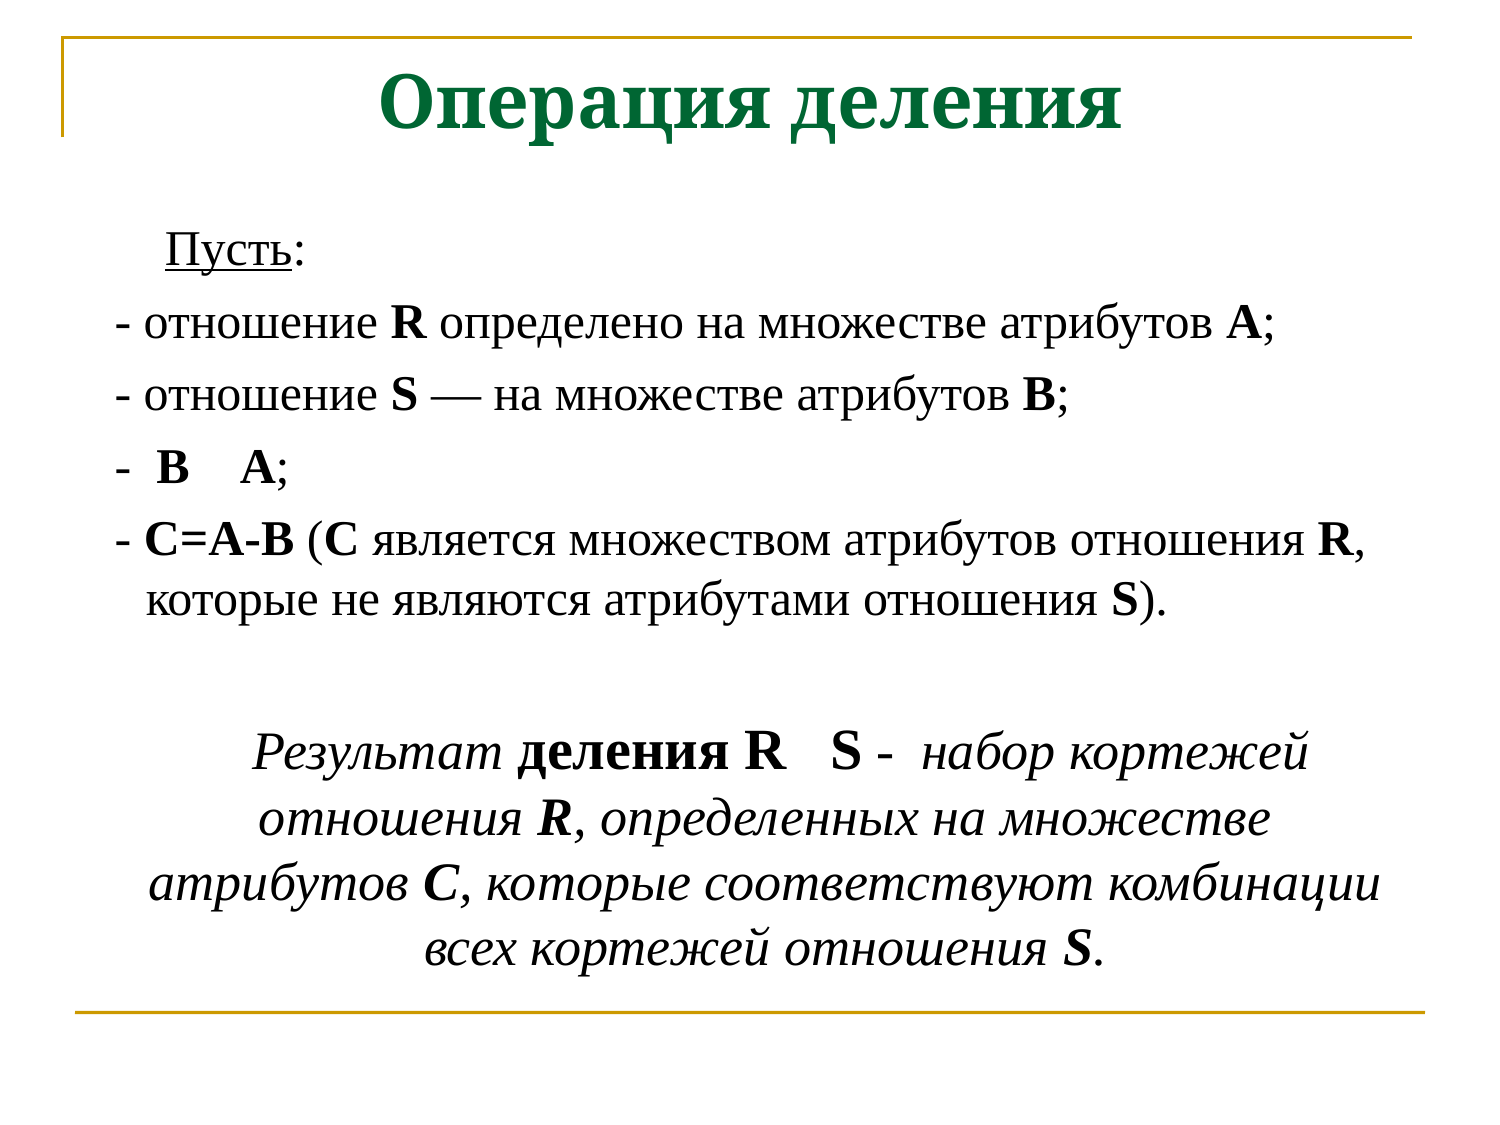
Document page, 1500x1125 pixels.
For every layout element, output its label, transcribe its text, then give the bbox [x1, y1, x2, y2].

text_box Пусть: - отношение R определено на множестве атрибутов А; - отношение S — на множестве атрибутов В; - В А; - С=А-В (С является множеством атрибутов отношения R, которые не являются атрибутами отношения S). Результат деления R S - набор кортежей отношения R, определенных на множестве атрибутов С, которые соответствуют комбинации всех кортежей отношения S. [74, 207, 1400, 1006]
text_box Операция деления [74, 45, 1425, 233]
